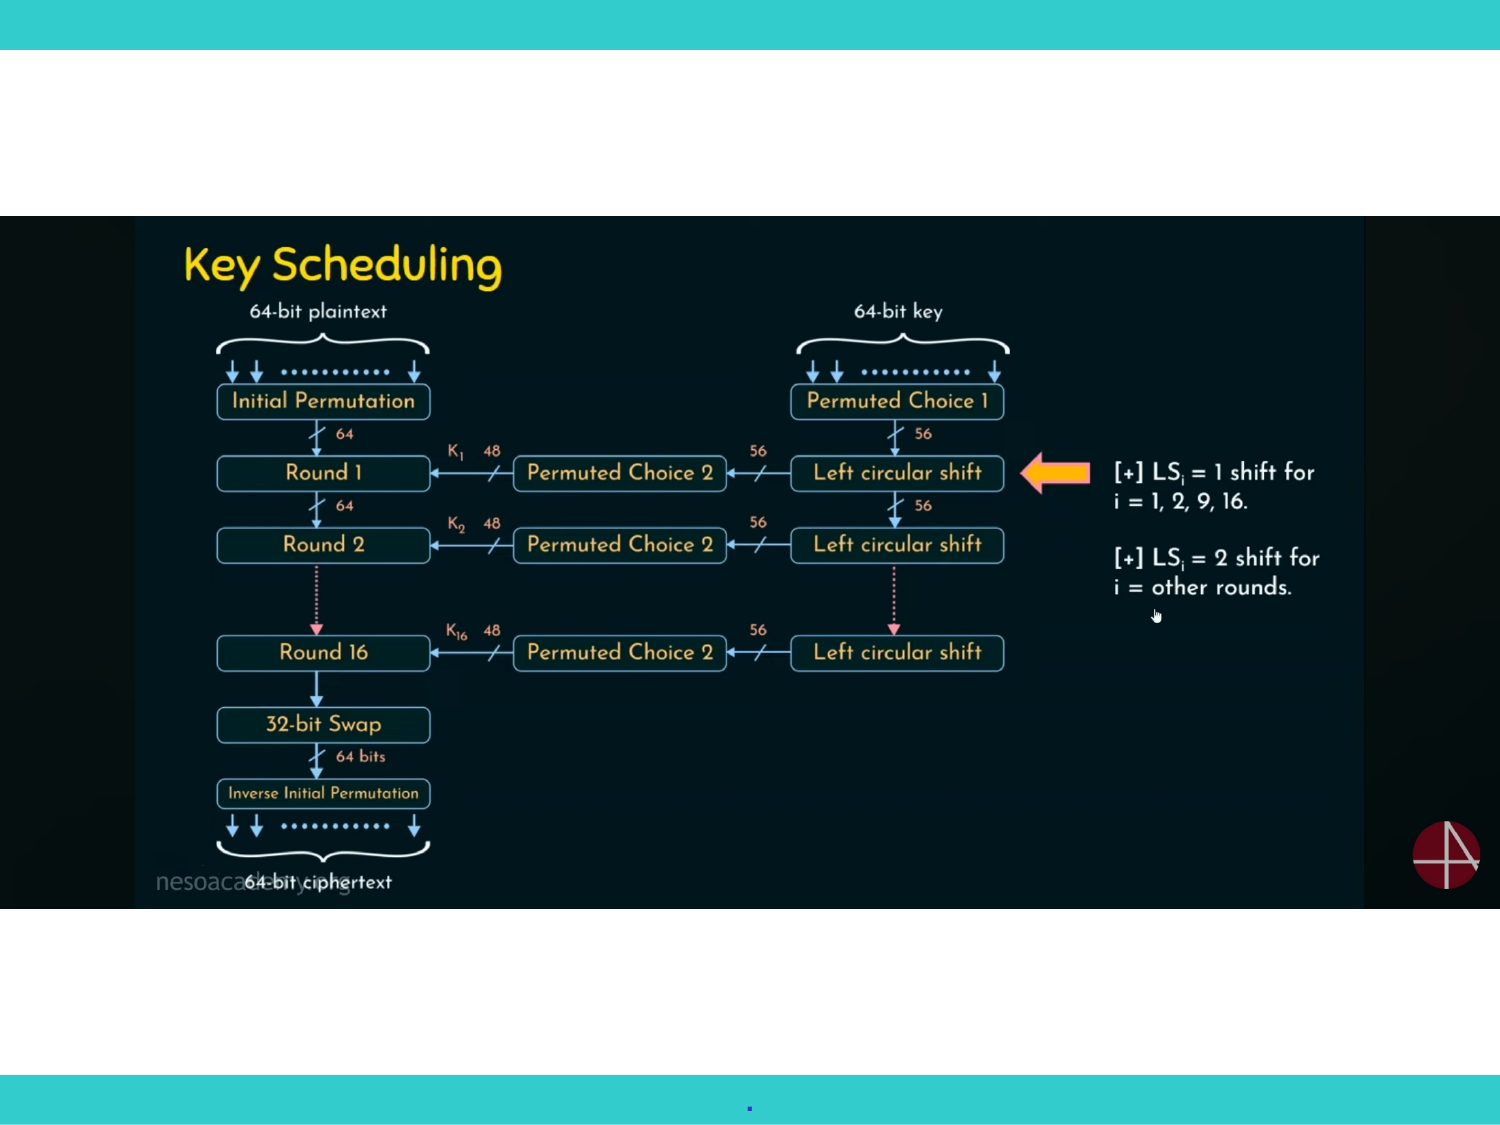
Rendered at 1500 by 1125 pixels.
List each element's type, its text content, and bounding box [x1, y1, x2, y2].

text_box [0, 0, 1500, 50]
text_box . [0, 1074, 1500, 1125]
picture [0, 216, 1500, 909]
